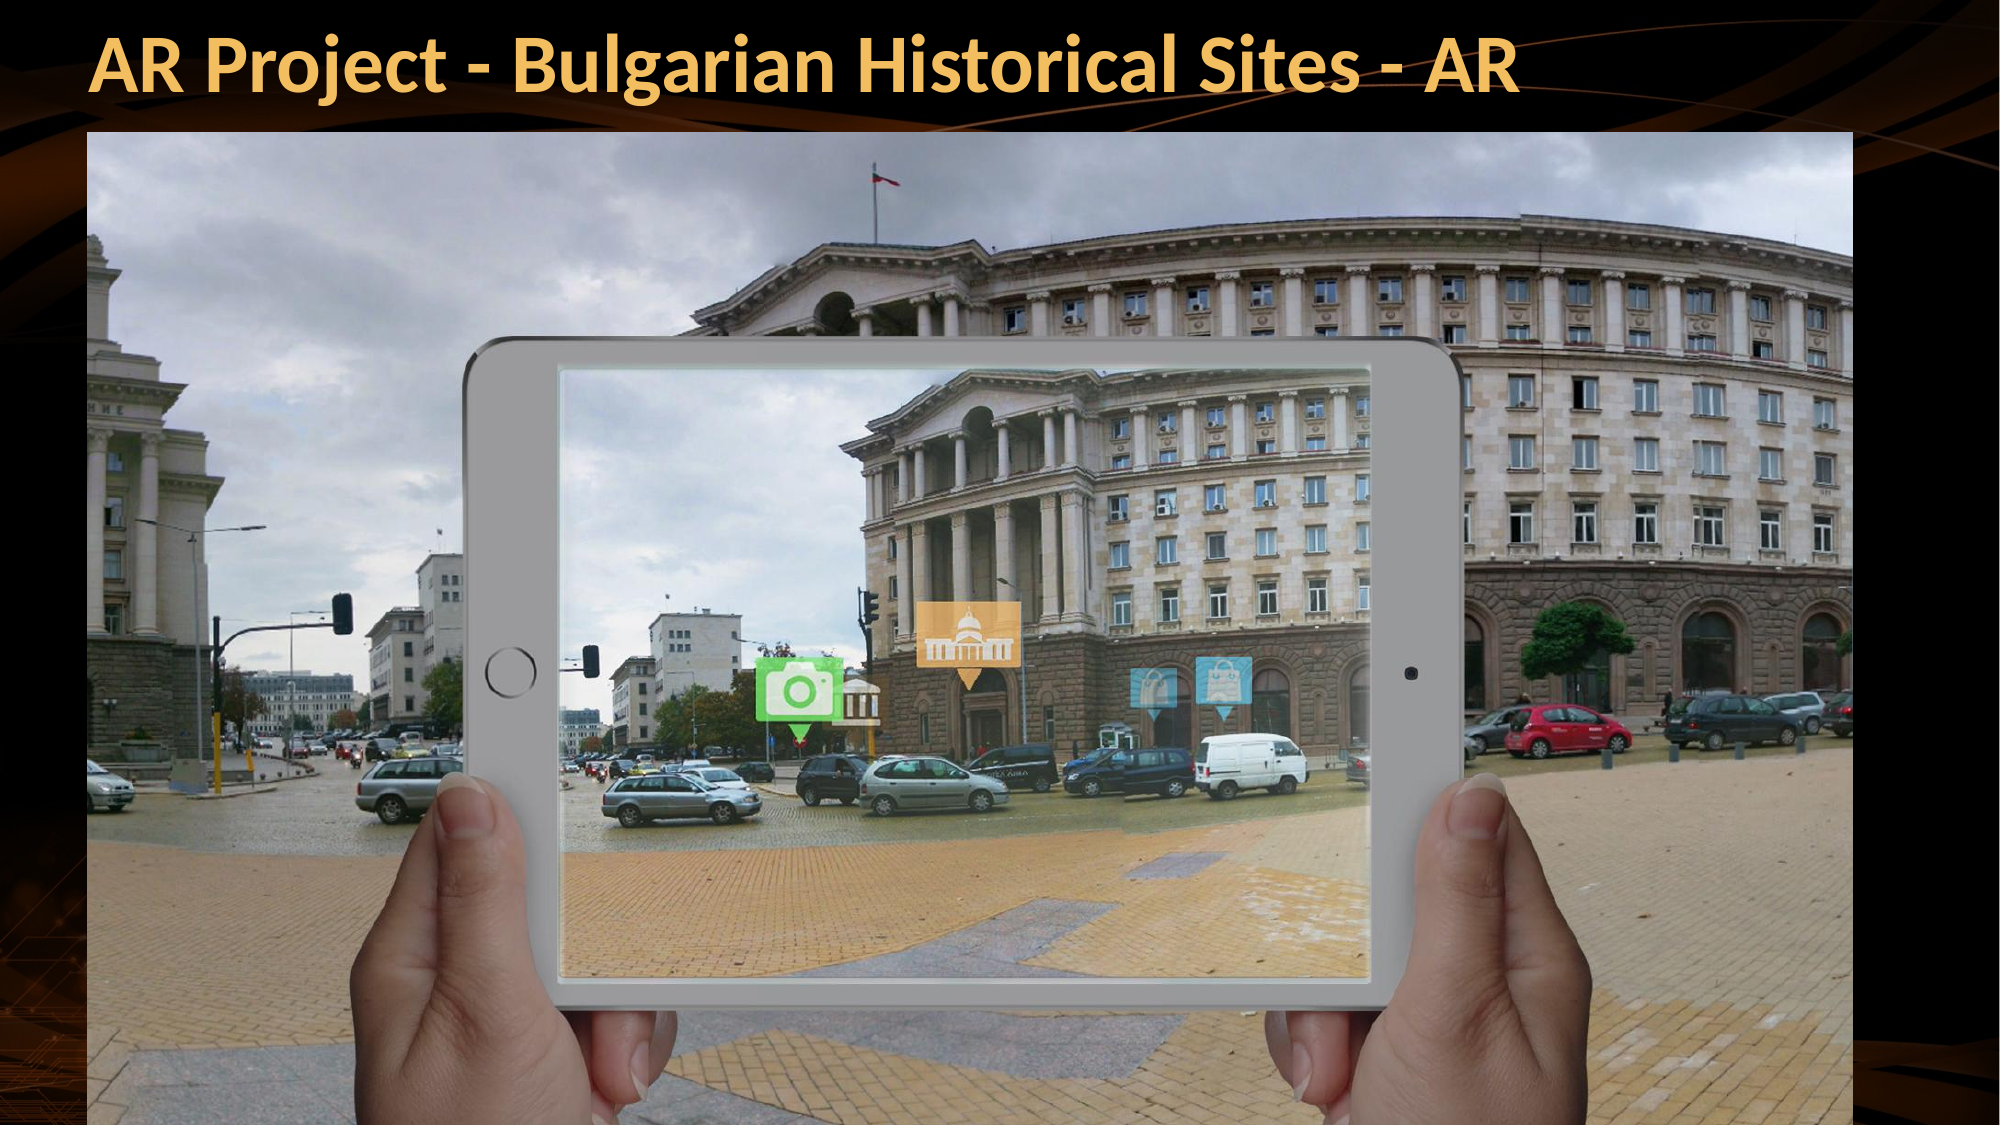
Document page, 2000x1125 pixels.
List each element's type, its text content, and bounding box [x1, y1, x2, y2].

picture [0, 0, 2000, 1125]
title AR Project - Bulgarian Historical Sites - AR [68, 0, 1932, 126]
